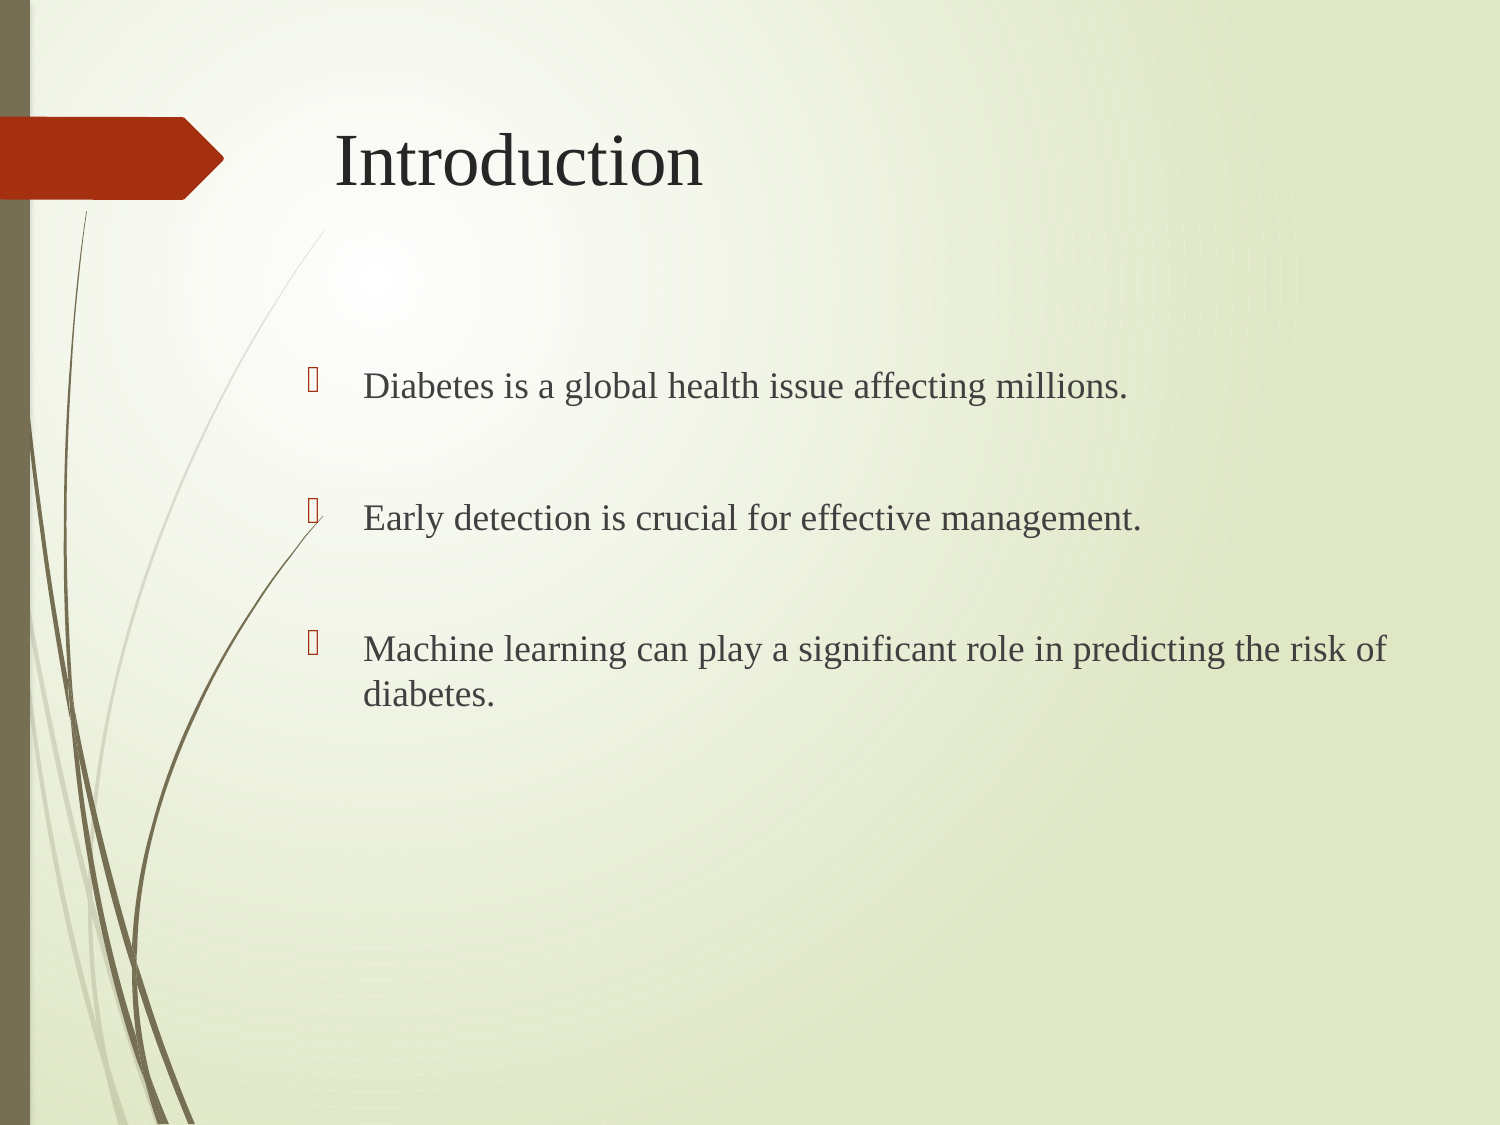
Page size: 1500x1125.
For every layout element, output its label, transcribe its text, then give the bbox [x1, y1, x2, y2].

list Diabetes is a global health issue affecting millions. Early detection is crucial for effective management. Machine learning can play a significant role in predicting the risk of diabetes. [291, 353, 1413, 829]
title Introduction [319, 102, 1400, 313]
